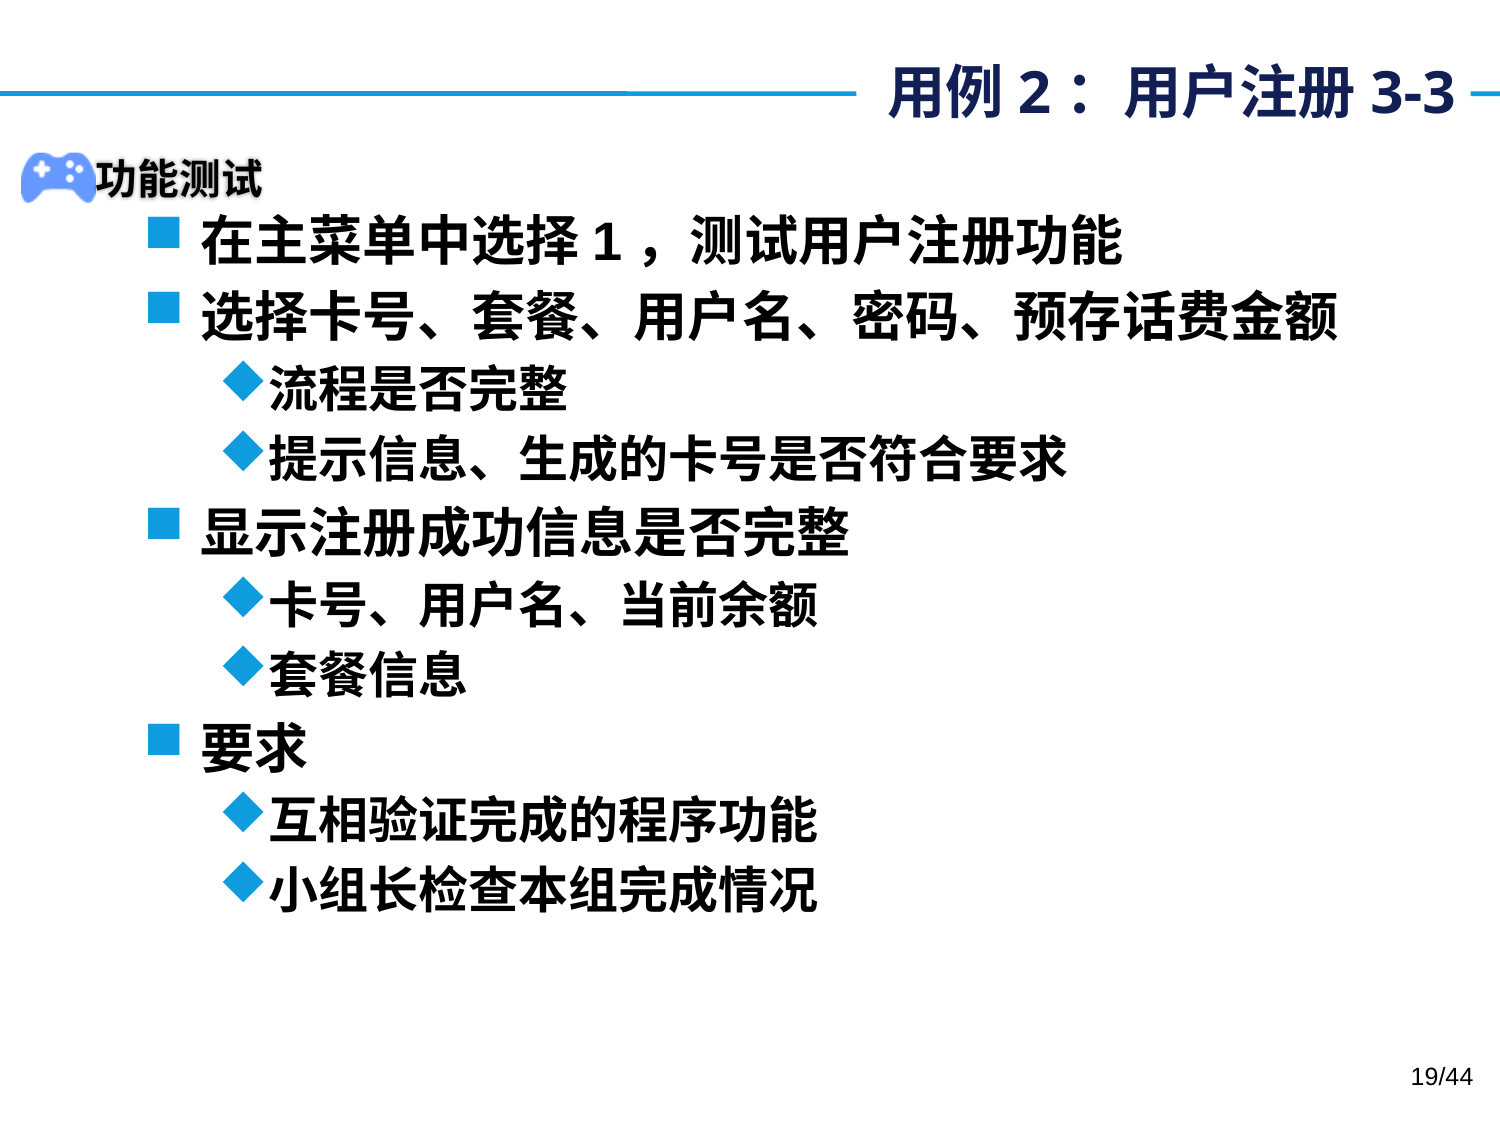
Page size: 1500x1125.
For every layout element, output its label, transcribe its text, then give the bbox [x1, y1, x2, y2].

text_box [20, 140, 280, 216]
title 用例2：用户注册3-3 [856, 11, 1471, 169]
list 在主菜单中选择1，测试用户注册功能 选择卡号、套餐、用户名、密码、预存话费金额 流程是否完整 提示信息、生成的卡号是否符合要求 显示注册成功信息是否完整 卡号、用户名、当前余额 套餐信息 要求 互相验证完成的程序功能 小组长检查本组完成情况 [128, 199, 1383, 1043]
slide_number 19/44 [1138, 1053, 1489, 1114]
